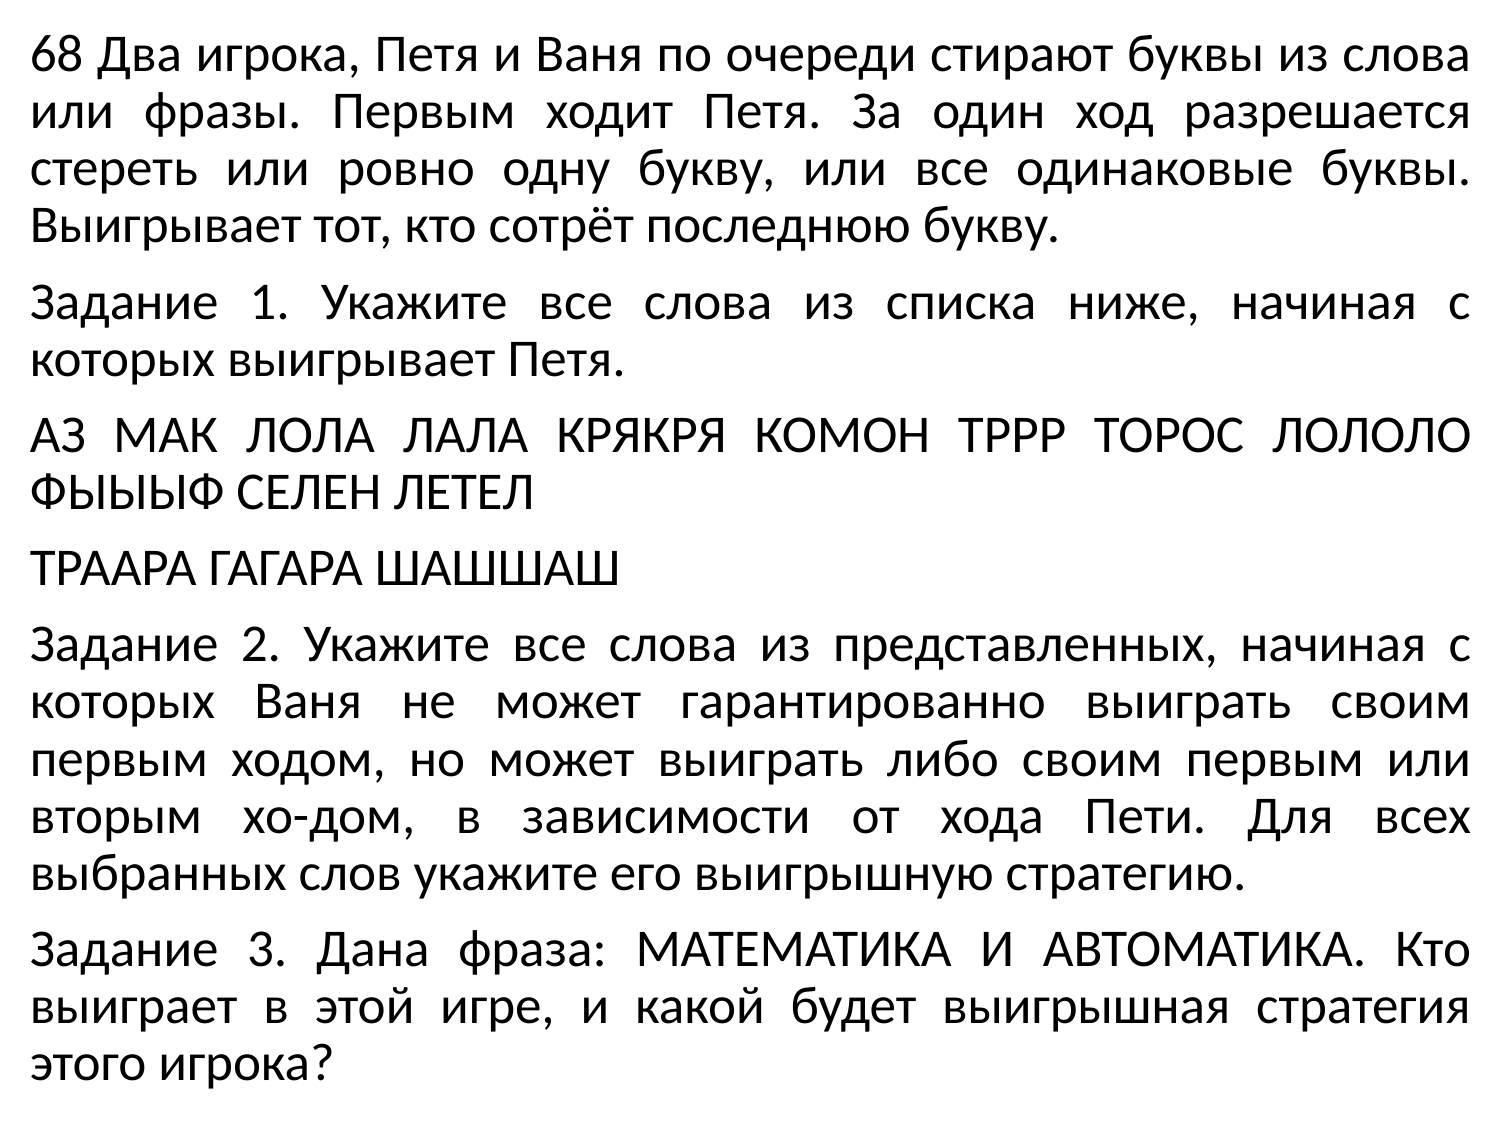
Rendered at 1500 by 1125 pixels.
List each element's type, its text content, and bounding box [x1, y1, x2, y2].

list 68 Два игрока, Петя и Ваня по очереди стирают буквы из слова или фразы. Первым ходит Петя. За один ход разрешается стереть или ровно одну букву, или все одинаковые буквы. Выигрывает тот, кто сотрёт последнюю букву. Задание 1. Укажите все слова из списка ниже, начиная с которых выигрывает Петя. АЗ МАК ЛОЛА ЛАЛА КРЯКРЯ КОМОН ТРРР ТОРОС ЛОЛОЛО ФЫЫЫФ СЕЛЕН ЛЕТЕЛ ТРААРА ГАГАРА ШАШШАШ Задание 2. Укажите все слова из представленных, начиная с которых Ваня не может гарантированно выиграть своим первым ходом, но может выиграть либо своим первым или вторым хо-дом, в зависимости от хода Пети. Для всех выбранных слов укажите его выигрышную стратегию. Задание 3. Дана фраза: МАТЕМАТИКА И АВТОМАТИКА. Кто выиграет в этой игре, и какой будет выигрышная стратегия этого игрока? [14, 18, 1487, 1112]
